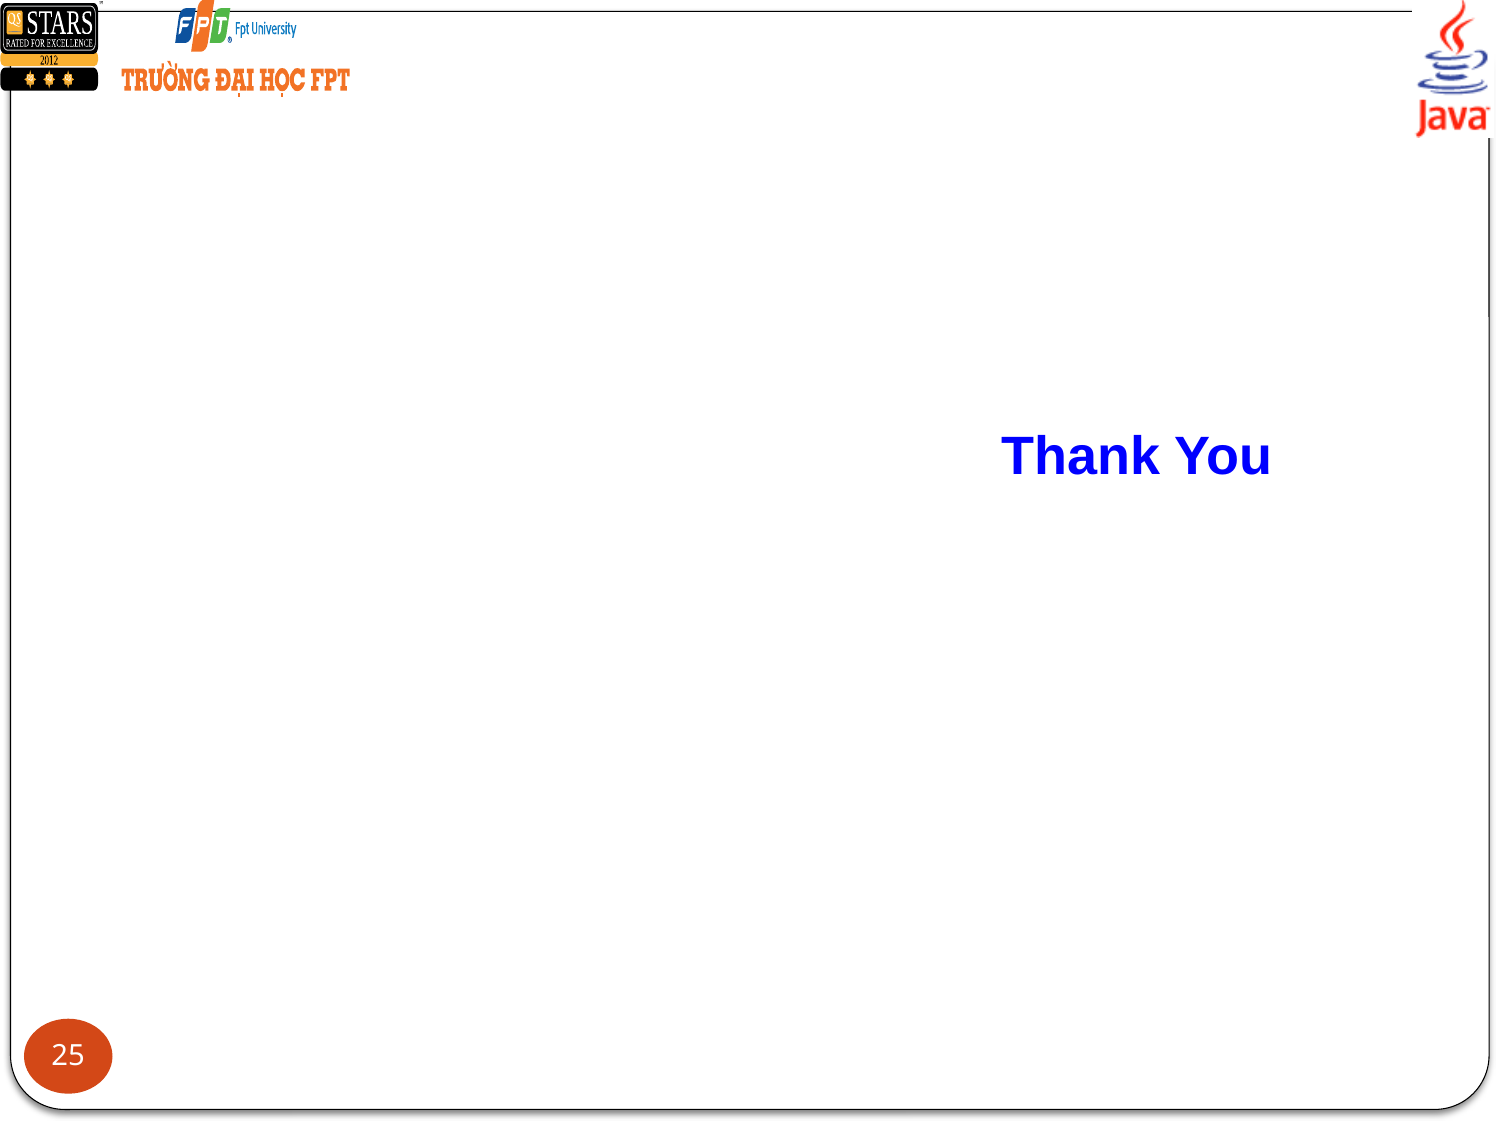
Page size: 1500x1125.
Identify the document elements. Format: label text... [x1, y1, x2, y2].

picture [1412, 0, 1494, 138]
title Thank You [137, 412, 1288, 500]
slide_number 25 [23, 1018, 113, 1094]
